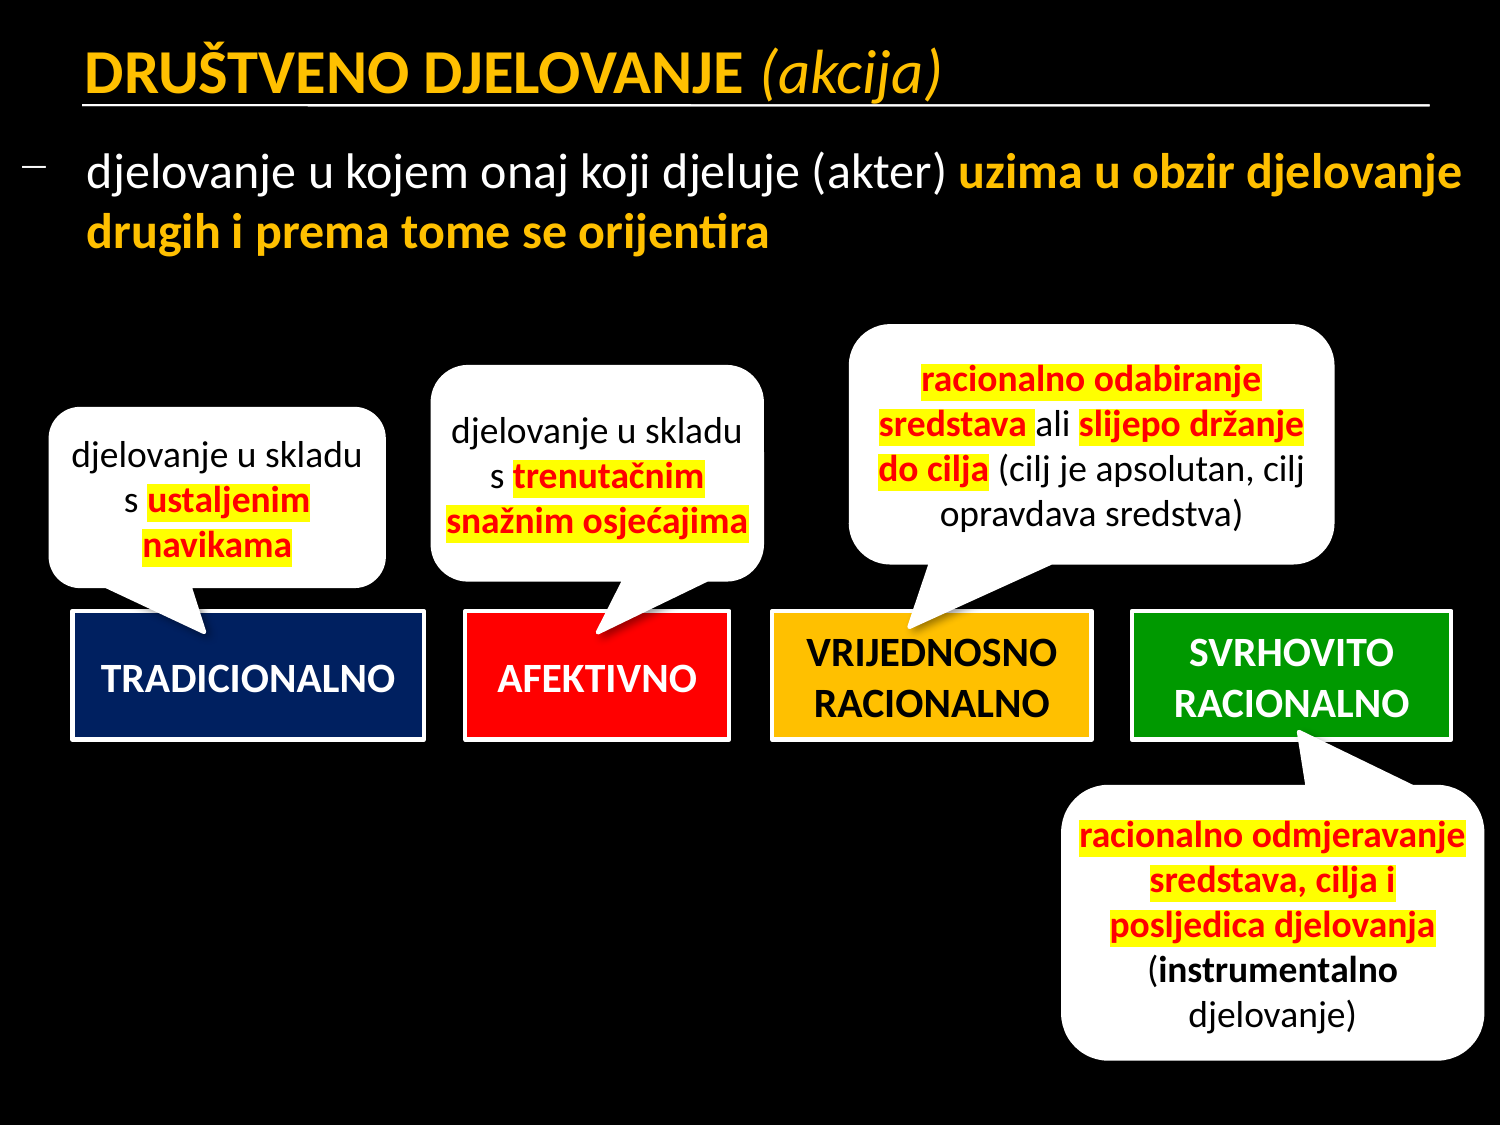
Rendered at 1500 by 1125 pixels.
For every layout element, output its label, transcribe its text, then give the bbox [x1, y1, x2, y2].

text_box SVRHOVITO RACIONALNO [1130, 609, 1453, 742]
text_box TRADICIONALNO [70, 609, 426, 742]
text_box djelovanje u kojem onaj koji djeluje (akter) uzima u obzir djelovanje drugih i prema tome se orijentira [0, 130, 1500, 266]
text_box VRIJEDNOSNO RACIONALNO [770, 609, 1094, 742]
text_box djelovanje u skladu s ustaljenim navikama [48, 406, 386, 634]
title DRUŠTVENO DJELOVANJE (akcija) [70, 23, 1477, 118]
text_box racionalno odmjeravanje sredstava, cilja i posljedica djelovanja (instrumentalno djelovanje) [1061, 729, 1485, 1061]
text_box racionalno odabiranje sredstava ali slijepo držanje do cilja (cilj je apsolutan, cilj opravdava sredstva) [848, 324, 1335, 629]
text_box djelovanje u skladu s trenutačnim snažnim osjećajima [430, 364, 765, 635]
text_box AFEKTIVNO [463, 609, 731, 742]
